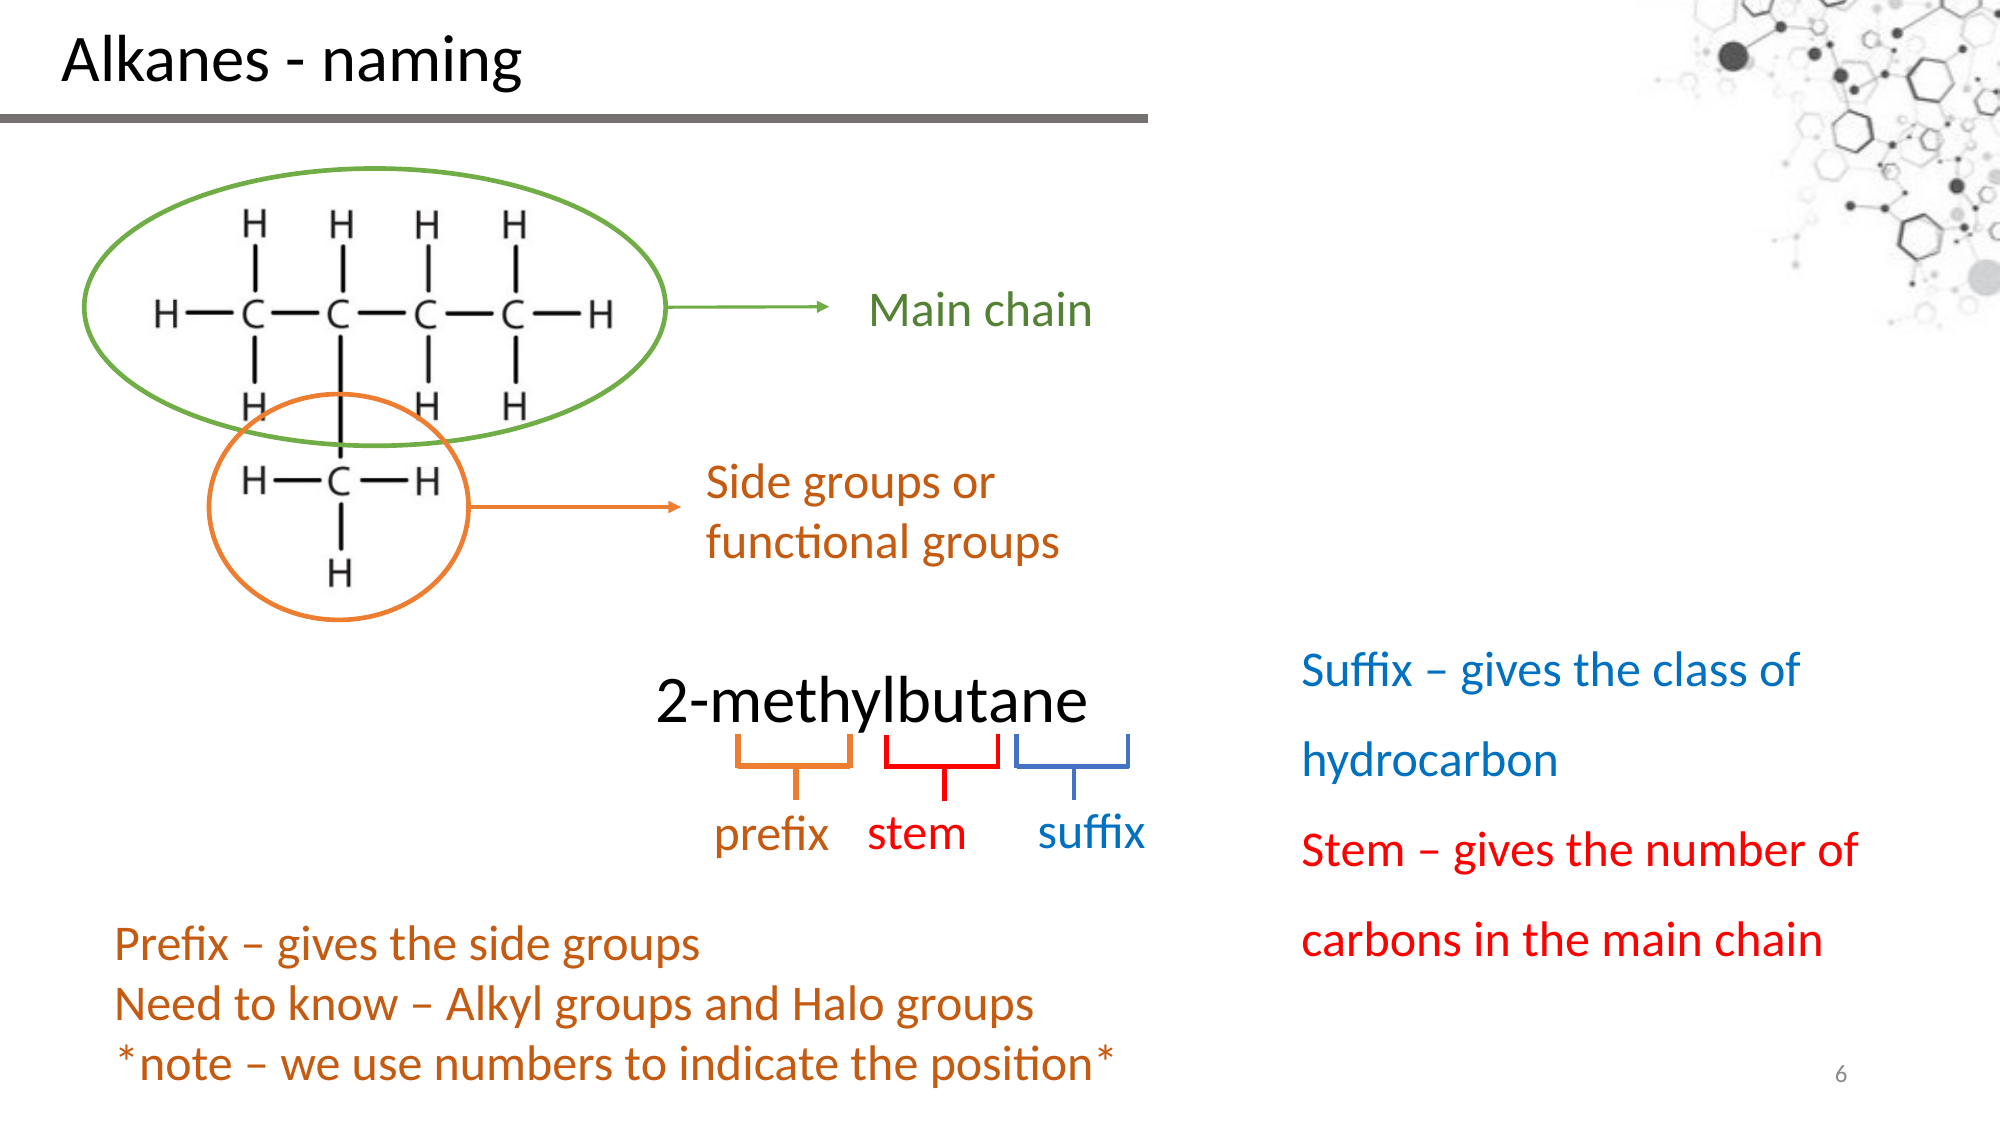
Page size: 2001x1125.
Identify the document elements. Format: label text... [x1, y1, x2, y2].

text_box suffix [1022, 791, 1219, 867]
text_box Alkanes - naming [46, 7, 1269, 103]
text_box stem [893, 792, 1017, 867]
text_box Suffix – gives the class of hydrocarbon Stem – gives the number of carbons in the main chain [1286, 599, 2000, 1065]
text_box 2-methylbutane [640, 648, 1286, 744]
picture [1637, 0, 2000, 353]
text_box Side groups or functional groups [691, 441, 1089, 577]
text_box [276, 607, 402, 621]
text_box [0, 114, 1148, 123]
text_box prefix [698, 793, 893, 869]
slide_number 6 [1412, 1065, 1863, 1103]
text_box Main chain [853, 268, 1312, 344]
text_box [886, 734, 999, 801]
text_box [737, 733, 851, 801]
text_box [83, 261, 99, 353]
picture [99, 133, 681, 607]
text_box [1016, 733, 1129, 801]
text_box Prefix – gives the side groups Need to know – Alkyl groups and Halo groups *note – we use numbers to indicate the position* [99, 903, 1194, 1099]
